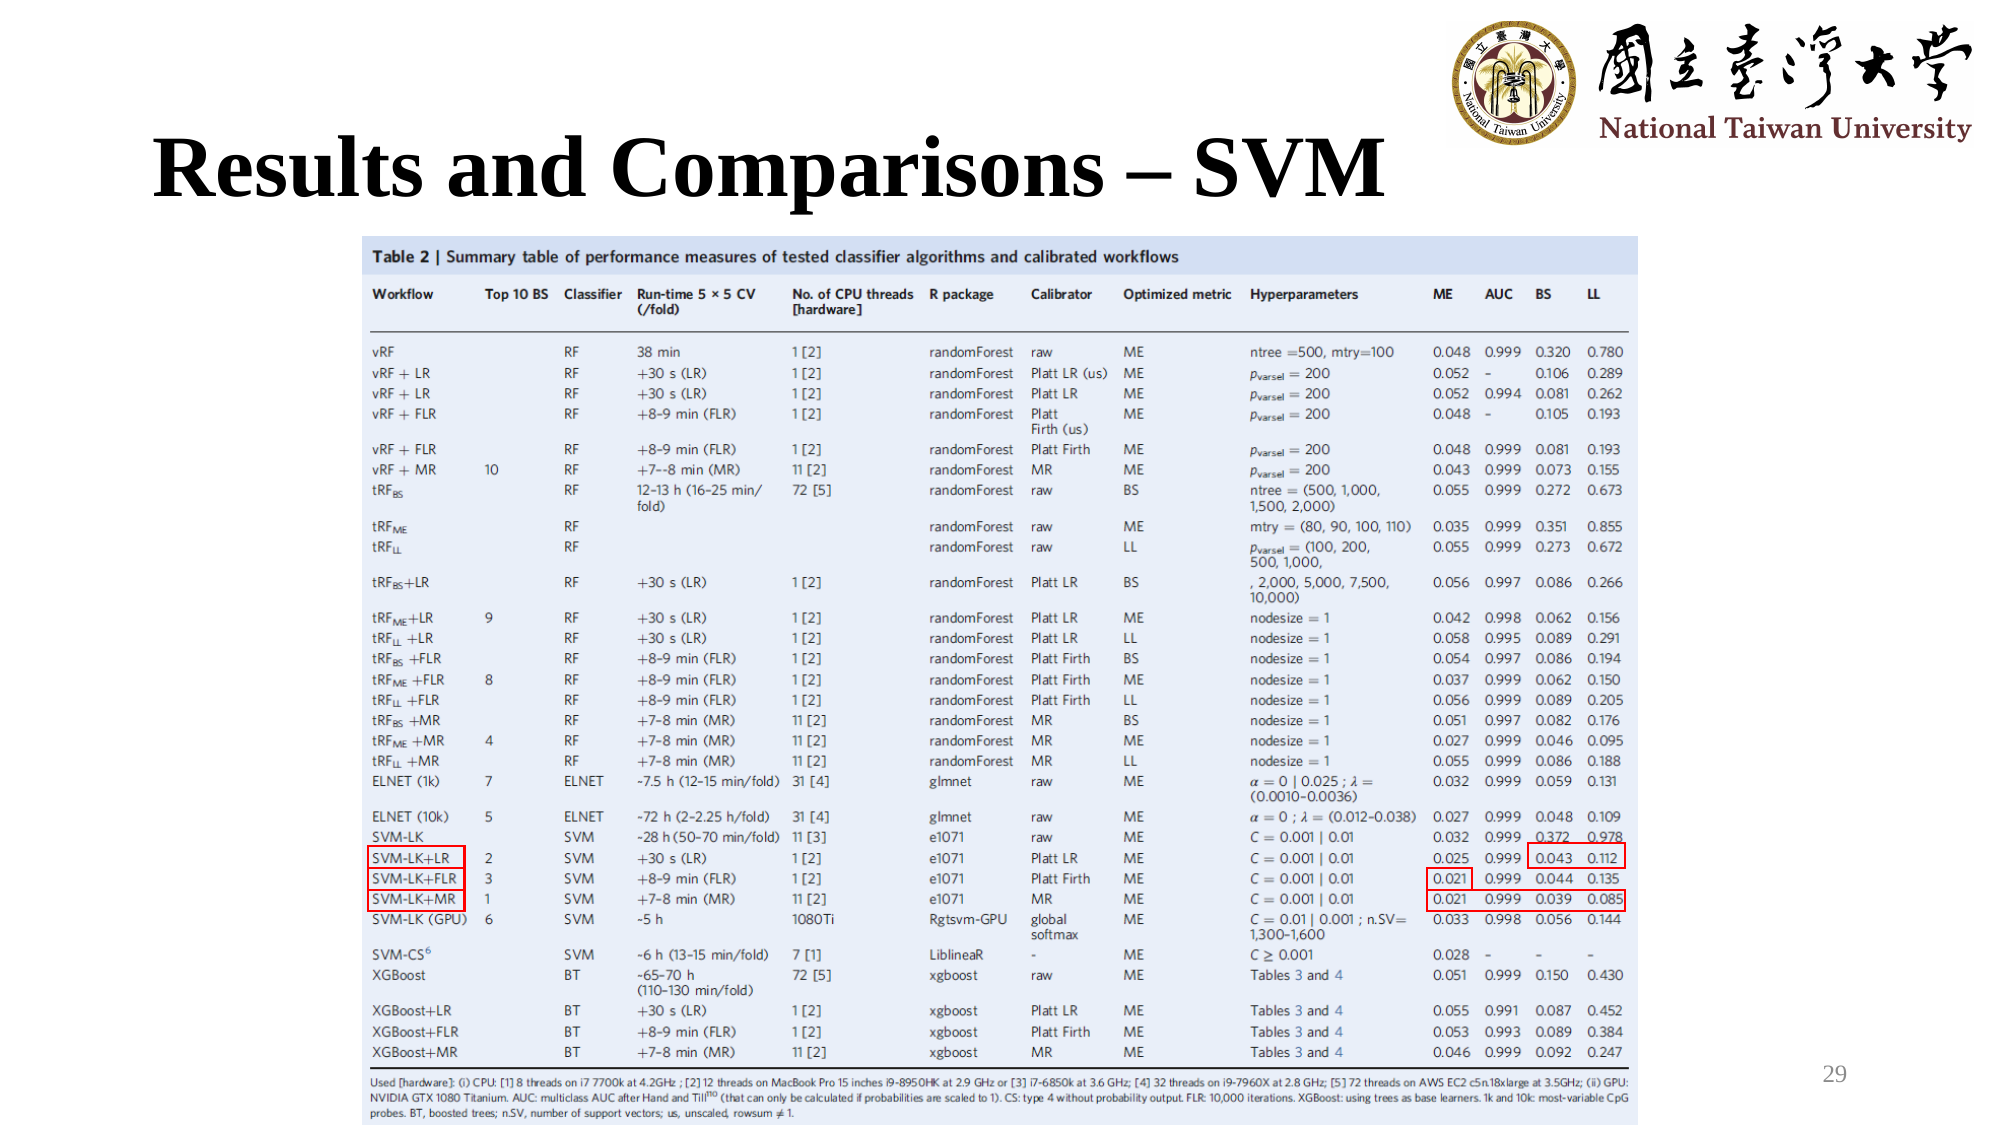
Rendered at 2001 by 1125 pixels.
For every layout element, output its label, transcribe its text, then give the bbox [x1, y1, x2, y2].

title Results and Comparisons – SVM [137, 59, 1863, 278]
picture [362, 236, 1638, 1125]
picture [1446, 21, 1974, 148]
slide_number 29 [1638, 1042, 1863, 1103]
